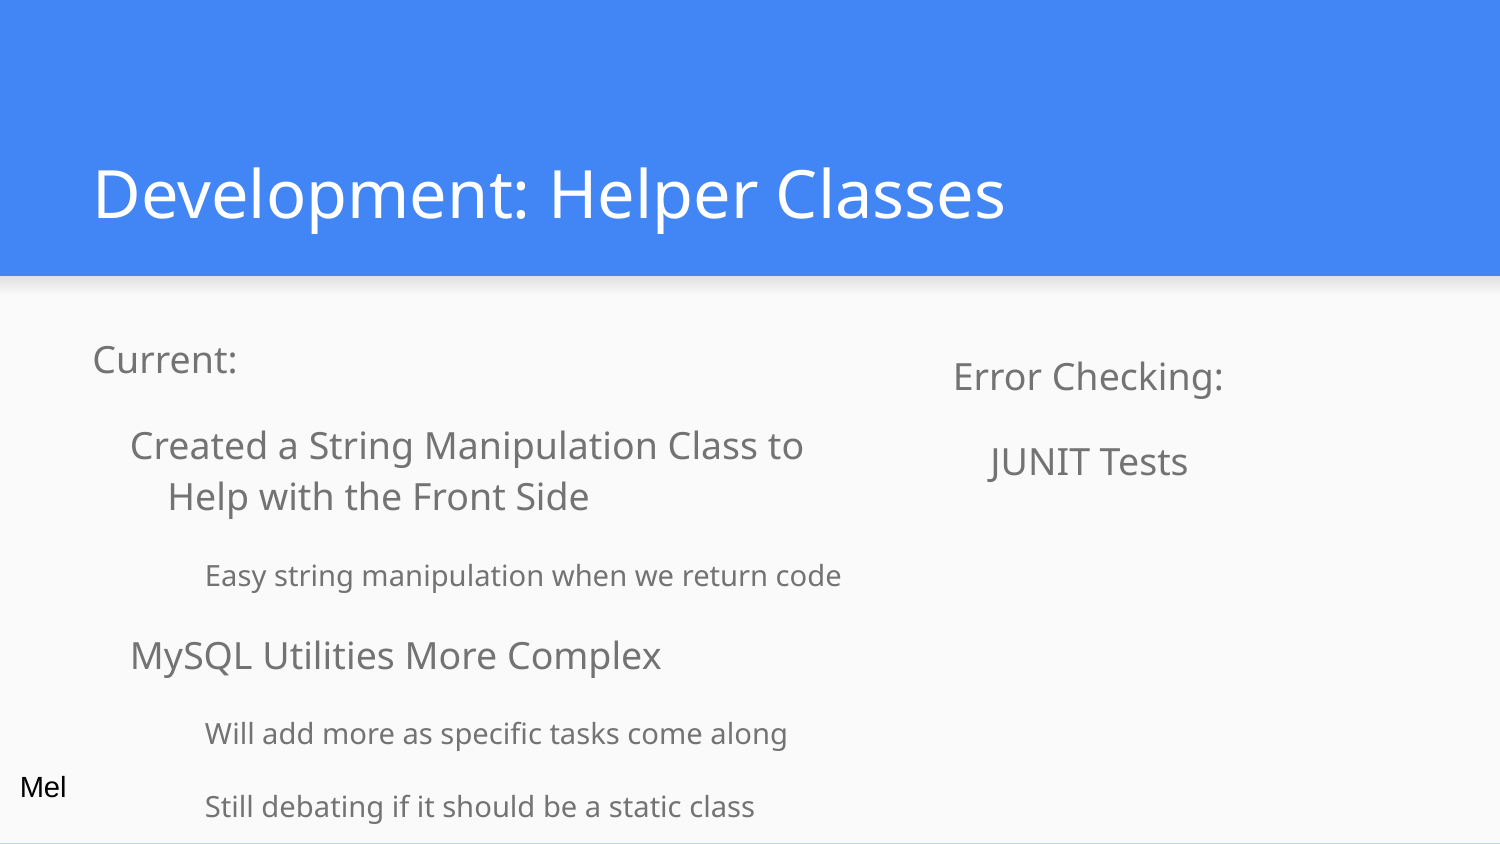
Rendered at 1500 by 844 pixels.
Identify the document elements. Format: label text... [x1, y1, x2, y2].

list Current: Created a String Manipulation Class to Help with the Front Side Easy string manipulation when we return code MySQL Utilities More Complex Will add more as specific tasks come along Still debating if it should be a static class [77, 314, 880, 760]
title Development: Helper Classes [77, 121, 1427, 248]
text_box Mel [4, 753, 249, 836]
list Error Checking: JUNIT Tests [937, 331, 1418, 786]
